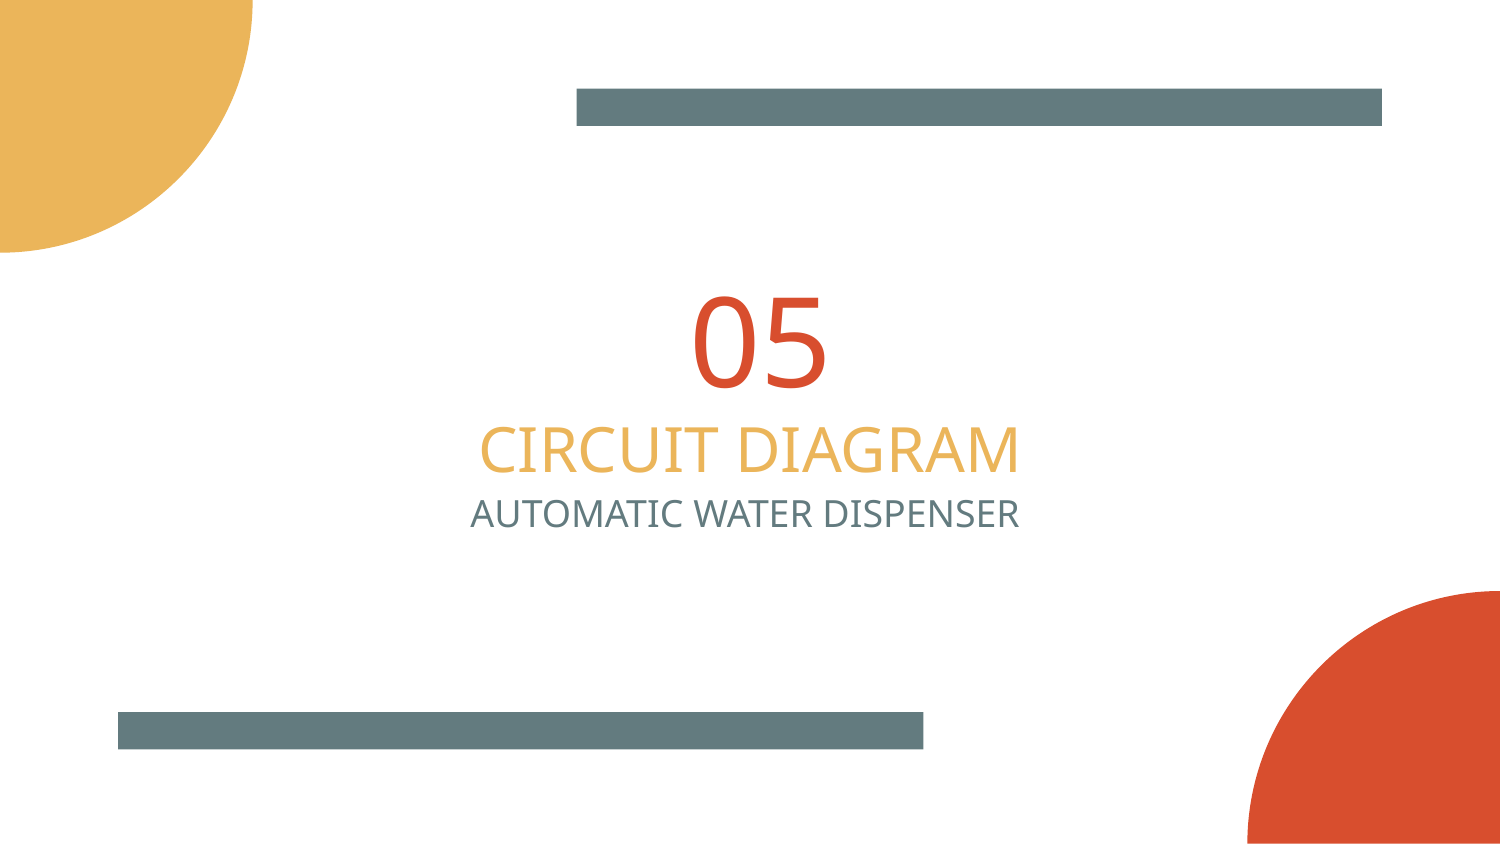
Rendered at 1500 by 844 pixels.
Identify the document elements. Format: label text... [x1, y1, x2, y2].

title 05 [620, 268, 902, 394]
subtitle AUTOMATIC WATER DISPENSER [384, 475, 1116, 550]
title CIRCUIT DIAGRAM [384, 394, 1116, 475]
